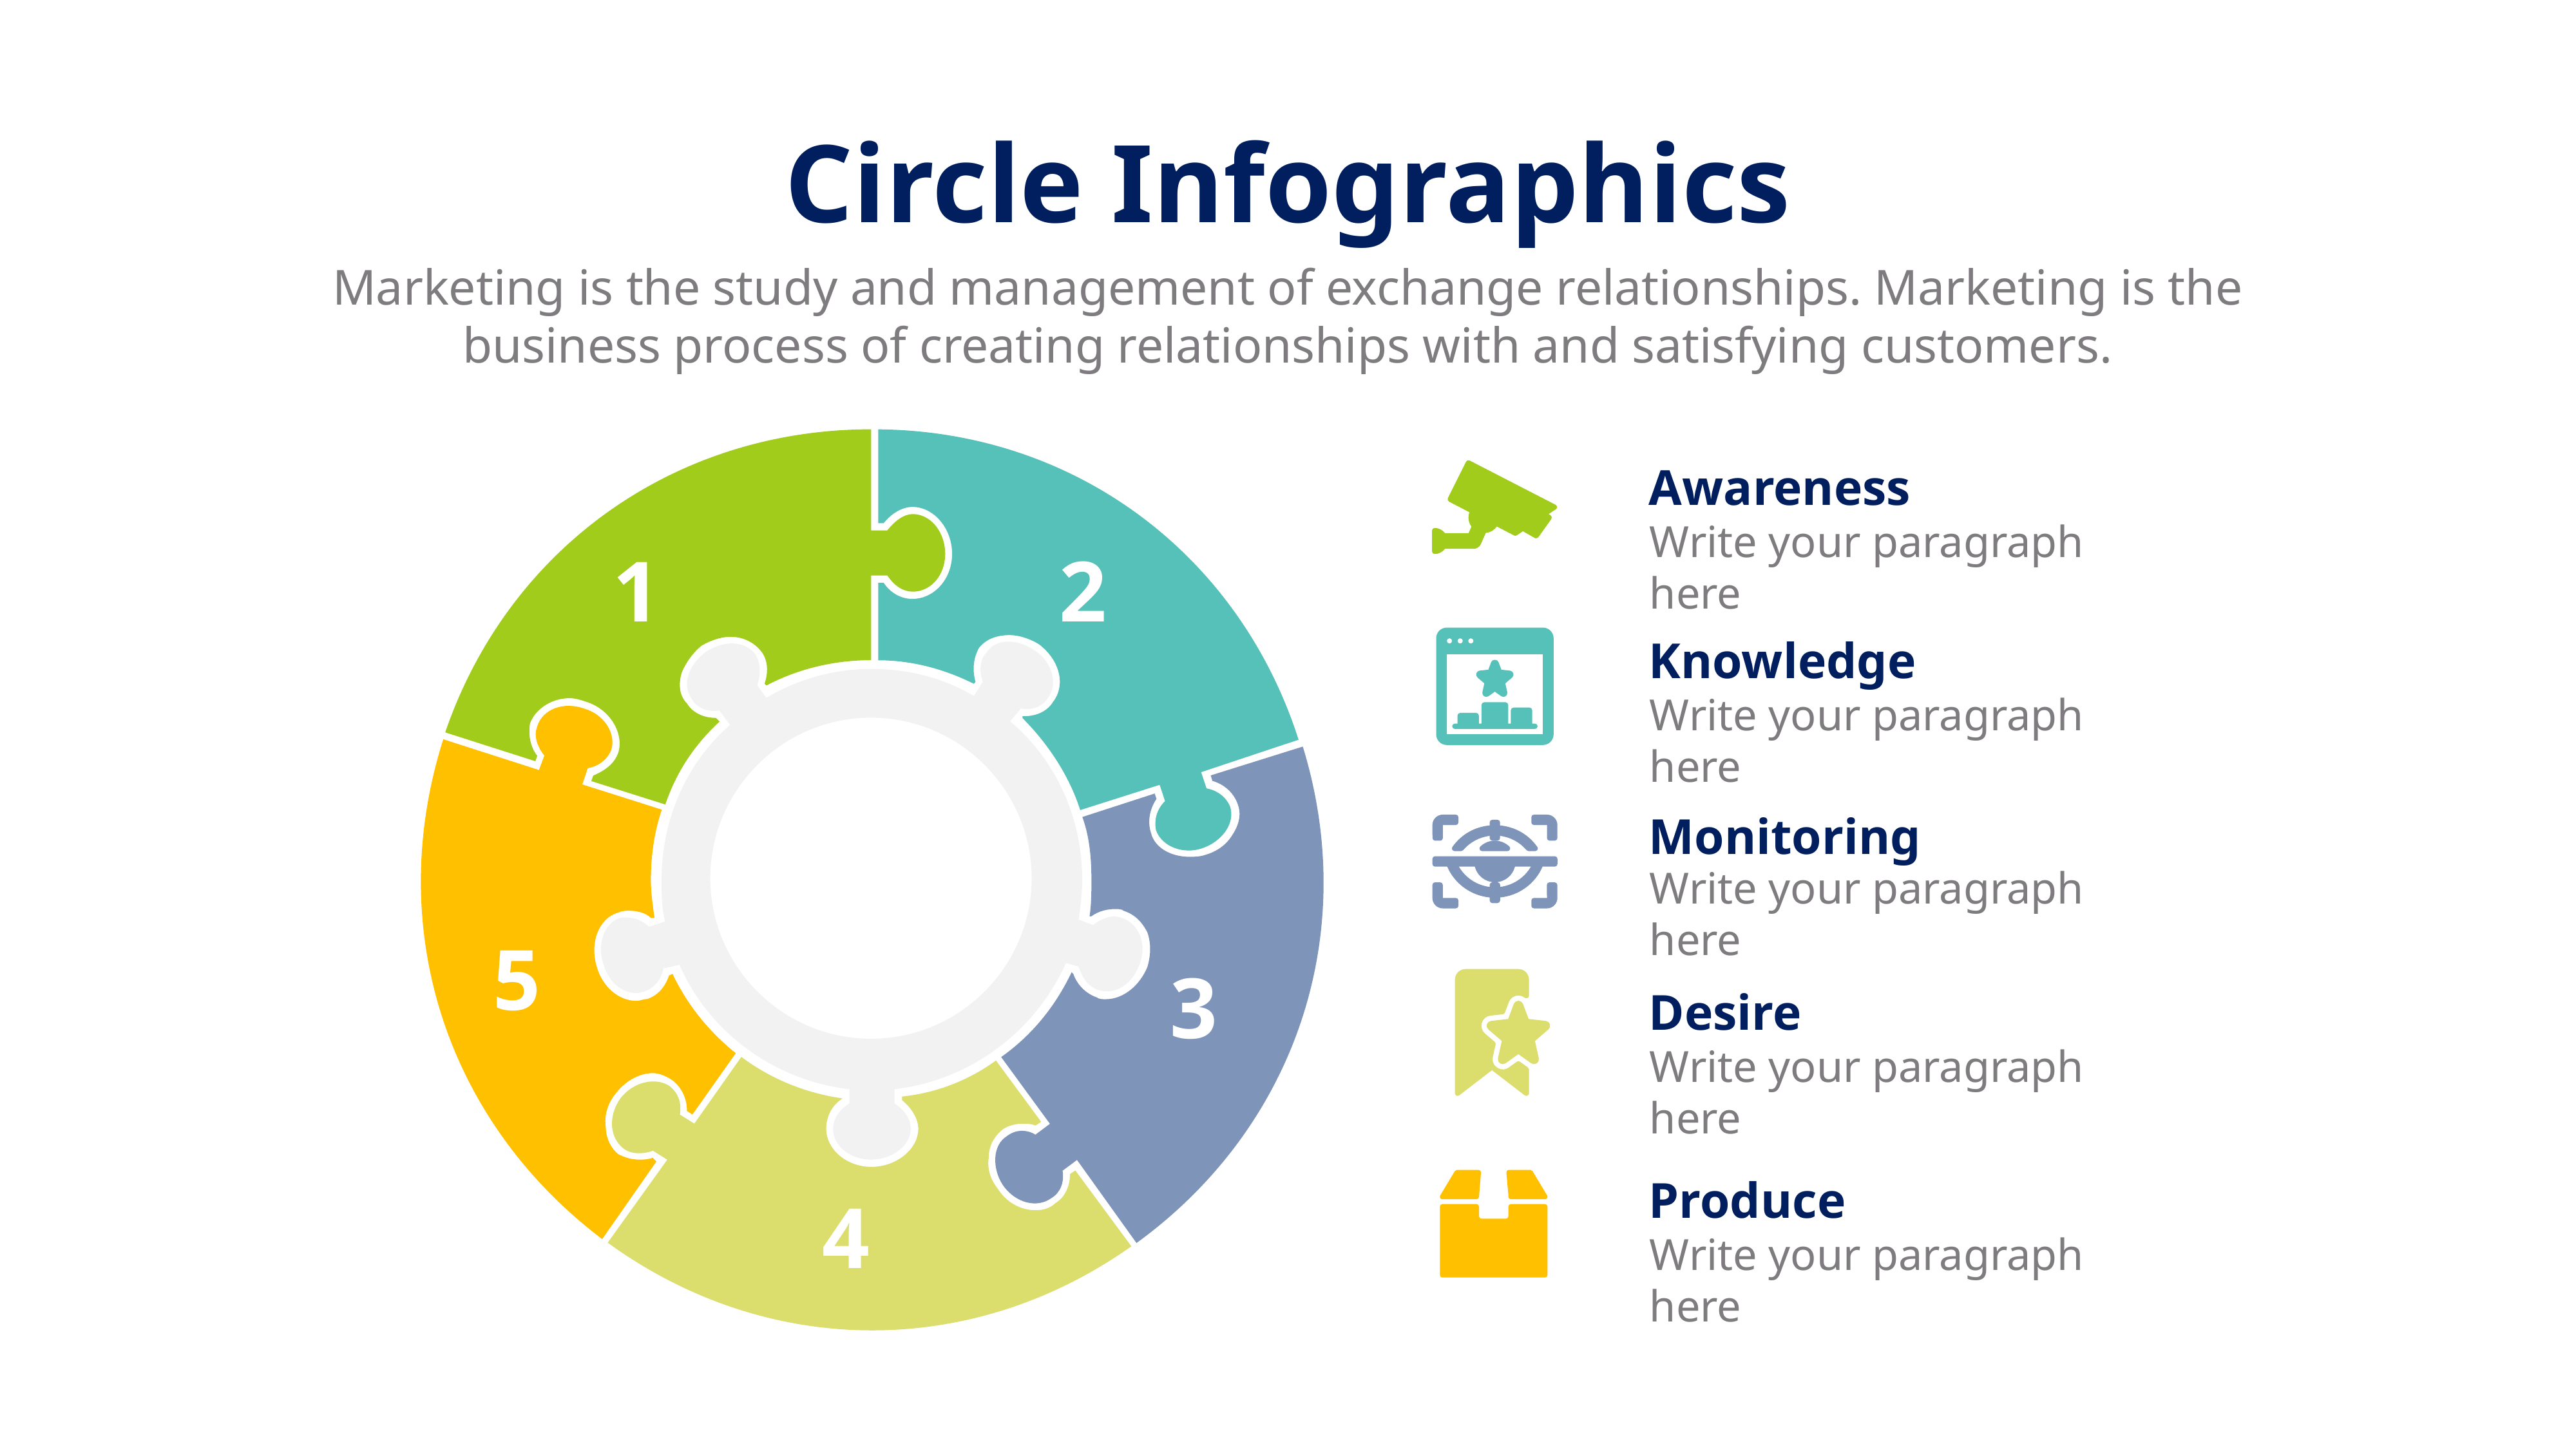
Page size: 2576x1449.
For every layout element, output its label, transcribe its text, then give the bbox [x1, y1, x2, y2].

text_box Awareness [1639, 452, 1952, 520]
text_box [1452, 702, 1538, 729]
text_box Write your paragraph here [1640, 856, 2193, 969]
text_box [1432, 814, 1459, 841]
text_box [1455, 969, 1529, 1096]
text_box [995, 746, 1324, 1244]
text_box Monitoring [1639, 800, 1952, 869]
text_box [1531, 882, 1558, 909]
text_box Write your paragraph here [1640, 1222, 2193, 1335]
text_box 5 [446, 922, 587, 1032]
text_box [1440, 1170, 1482, 1200]
text_box 1 [566, 533, 707, 643]
text_box 4 [776, 1180, 917, 1290]
text_box [580, 429, 946, 686]
text_box [1432, 882, 1459, 909]
text_box 3 [1124, 951, 1264, 1060]
text_box [1476, 659, 1514, 697]
text_box [878, 429, 1299, 851]
text_box Write your paragraph here [1640, 509, 2193, 623]
text_box [1506, 1170, 1548, 1200]
text_box [607, 1057, 1132, 1331]
text_box [1479, 840, 1511, 851]
text_box [1452, 819, 1538, 851]
text_box [1432, 856, 1558, 904]
text_box [600, 641, 1143, 1160]
text_box Circle Infographics [775, 110, 1801, 249]
text_box Write your paragraph here [1640, 1034, 2193, 1148]
text_box [1436, 627, 1554, 745]
text_box Knowledge [1639, 625, 1952, 694]
text_box [421, 706, 736, 1240]
text_box [1531, 814, 1558, 841]
text_box Produce [1639, 1164, 1952, 1233]
text_box [1432, 460, 1558, 554]
text_box Marketing is the study and management of exchange relationships. Marketing is the business process of creating relationships with and satisfying customers. [281, 251, 2295, 377]
text_box [445, 545, 720, 805]
text_box 2 [1013, 533, 1153, 643]
text_box Write your paragraph here [1640, 683, 2193, 796]
text_box [1487, 1000, 1550, 1065]
text_box Desire [1639, 977, 1952, 1045]
text_box [1440, 1204, 1548, 1278]
